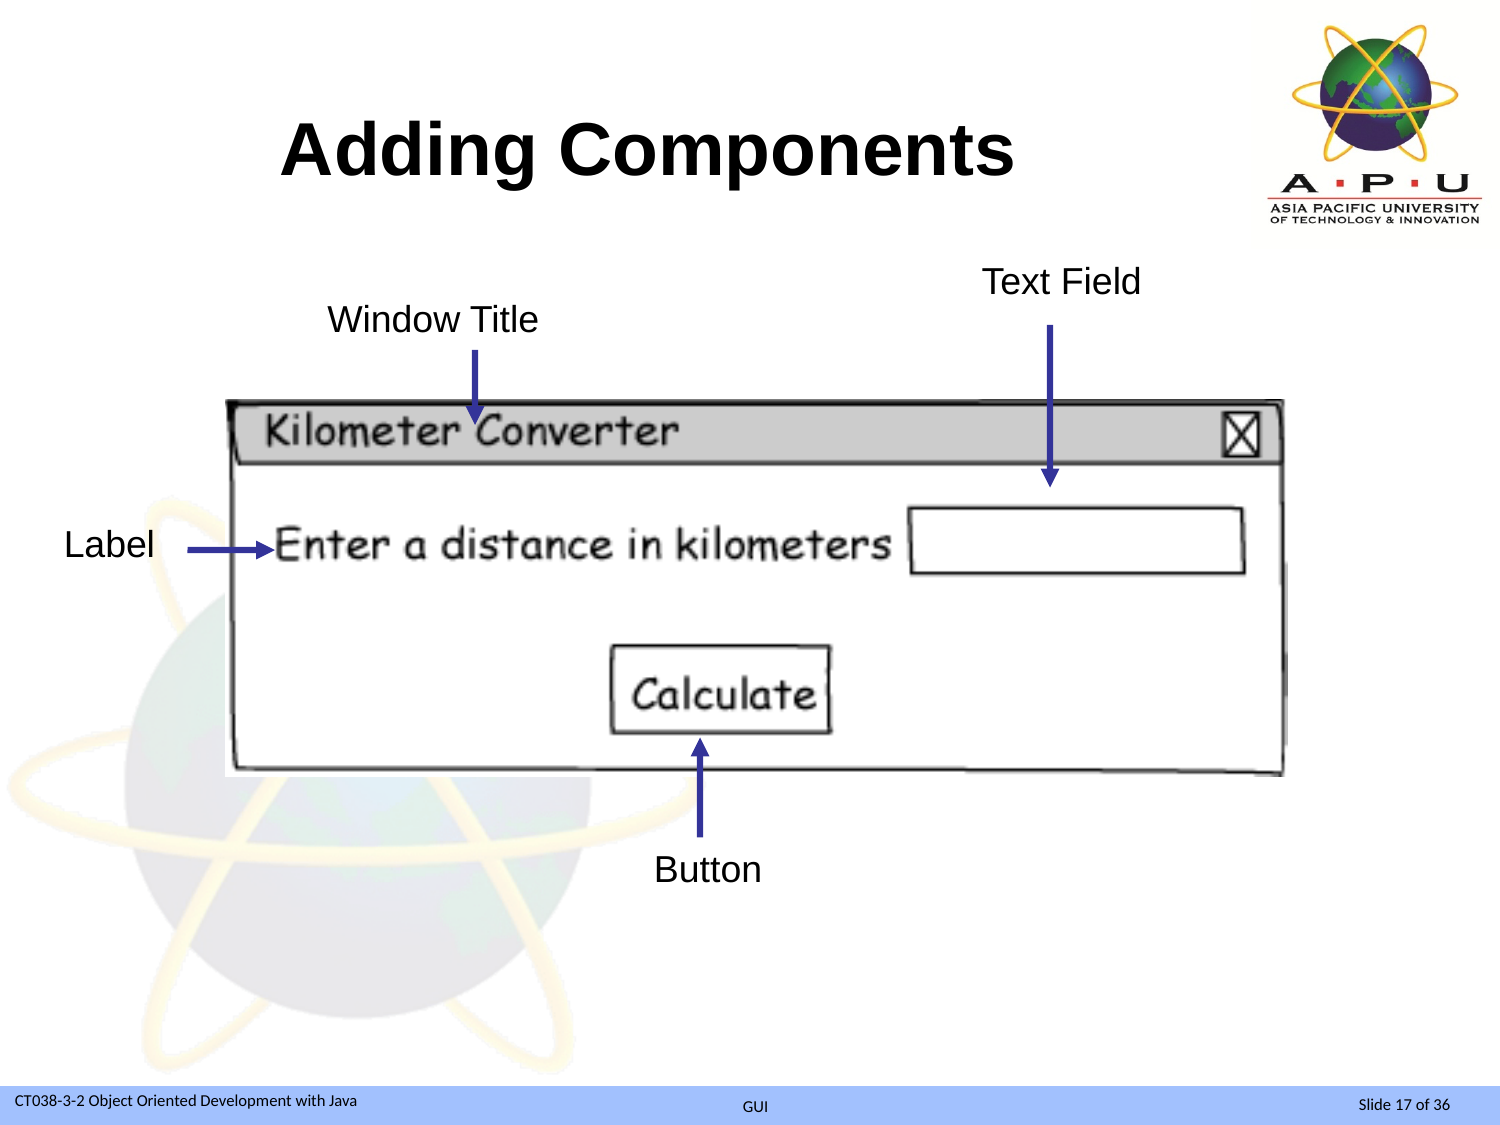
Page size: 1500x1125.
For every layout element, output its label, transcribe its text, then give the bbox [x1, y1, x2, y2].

text_box Window Title [312, 287, 638, 348]
picture [1251, 0, 1500, 249]
text_box Text Field [966, 249, 1157, 310]
text_box Button [639, 837, 778, 898]
text_box Label [49, 512, 170, 573]
title Adding Components [75, 42, 1222, 248]
picture [224, 399, 1288, 778]
